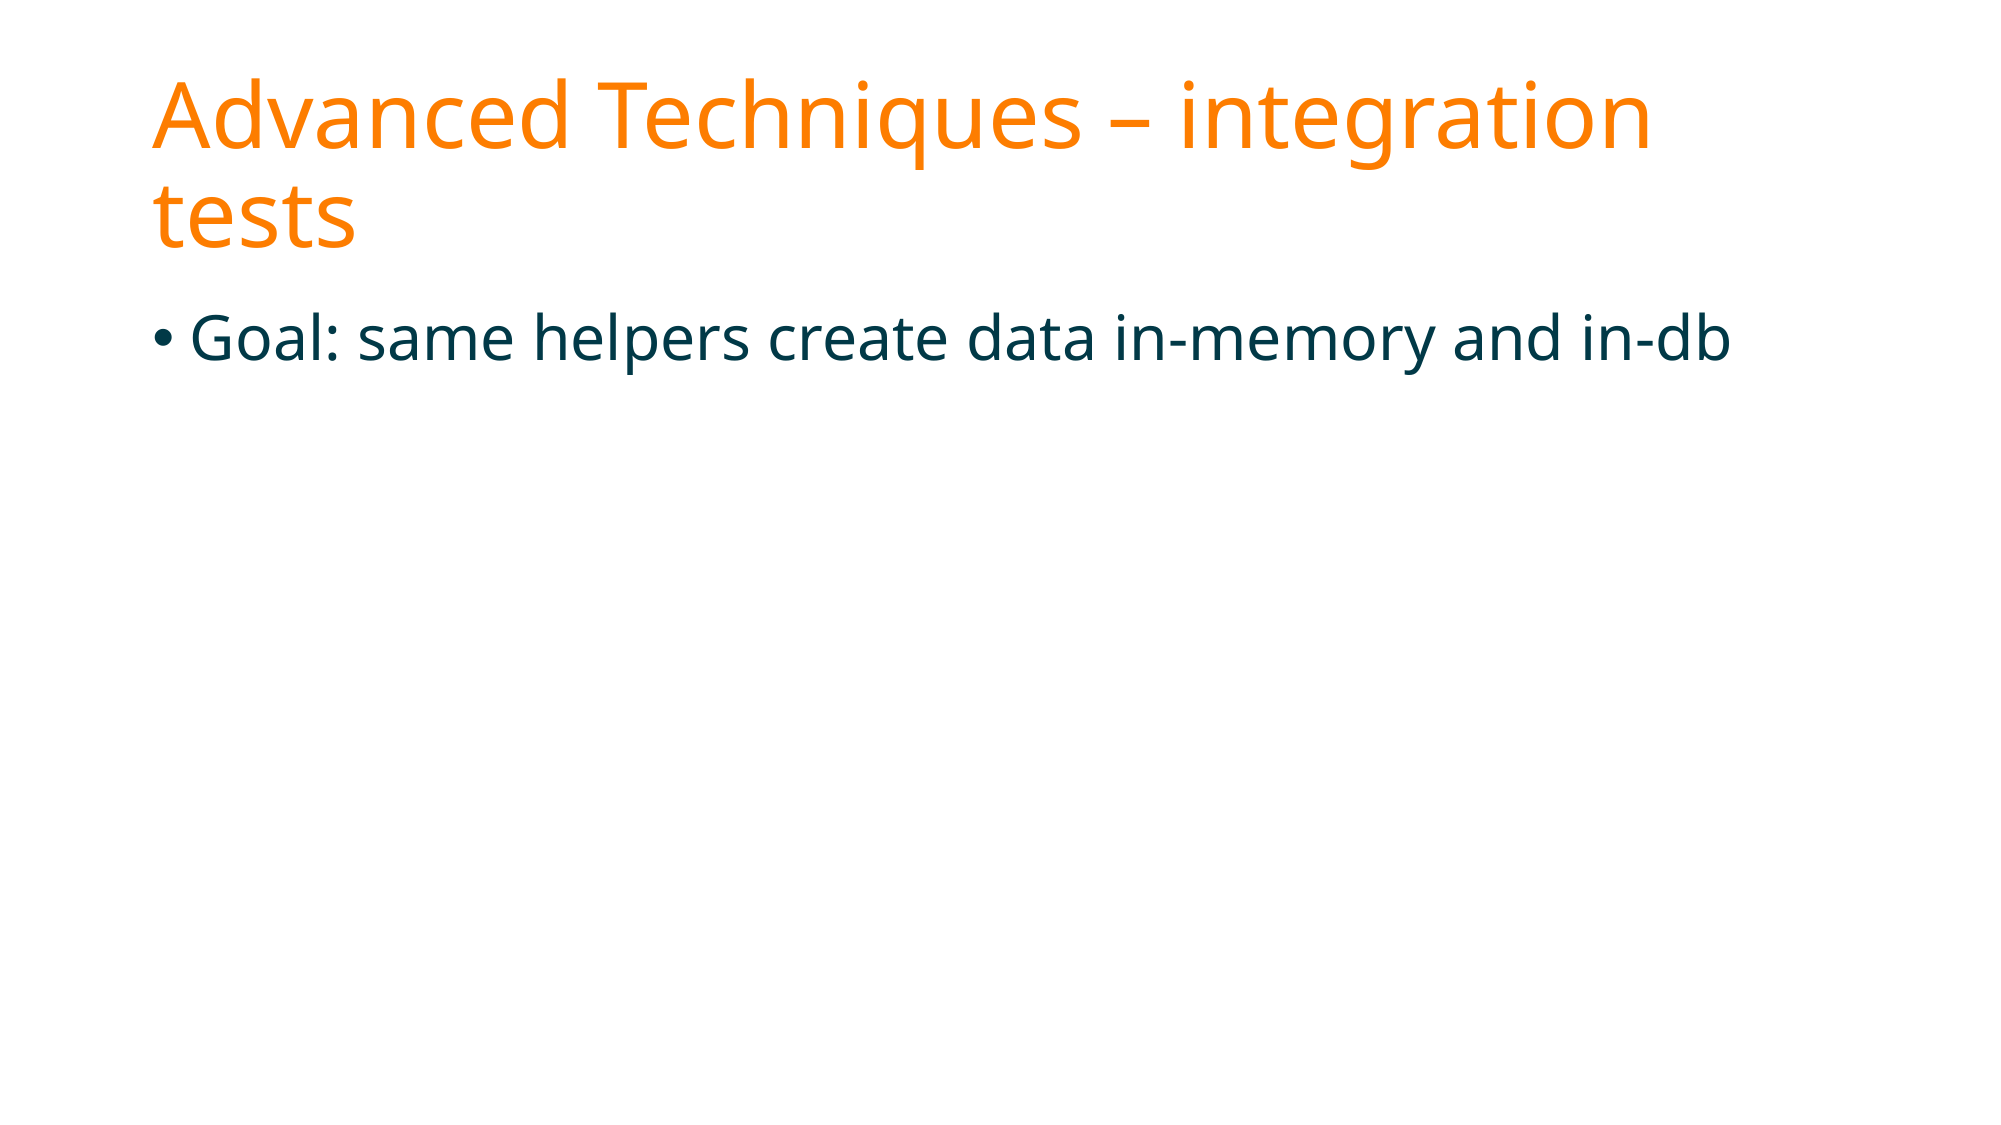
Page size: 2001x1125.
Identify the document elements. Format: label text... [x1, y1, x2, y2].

list Goal: same helpers create data in-memory and in-db [137, 299, 1863, 1014]
title Advanced Techniques – integration tests [137, 59, 1863, 278]
